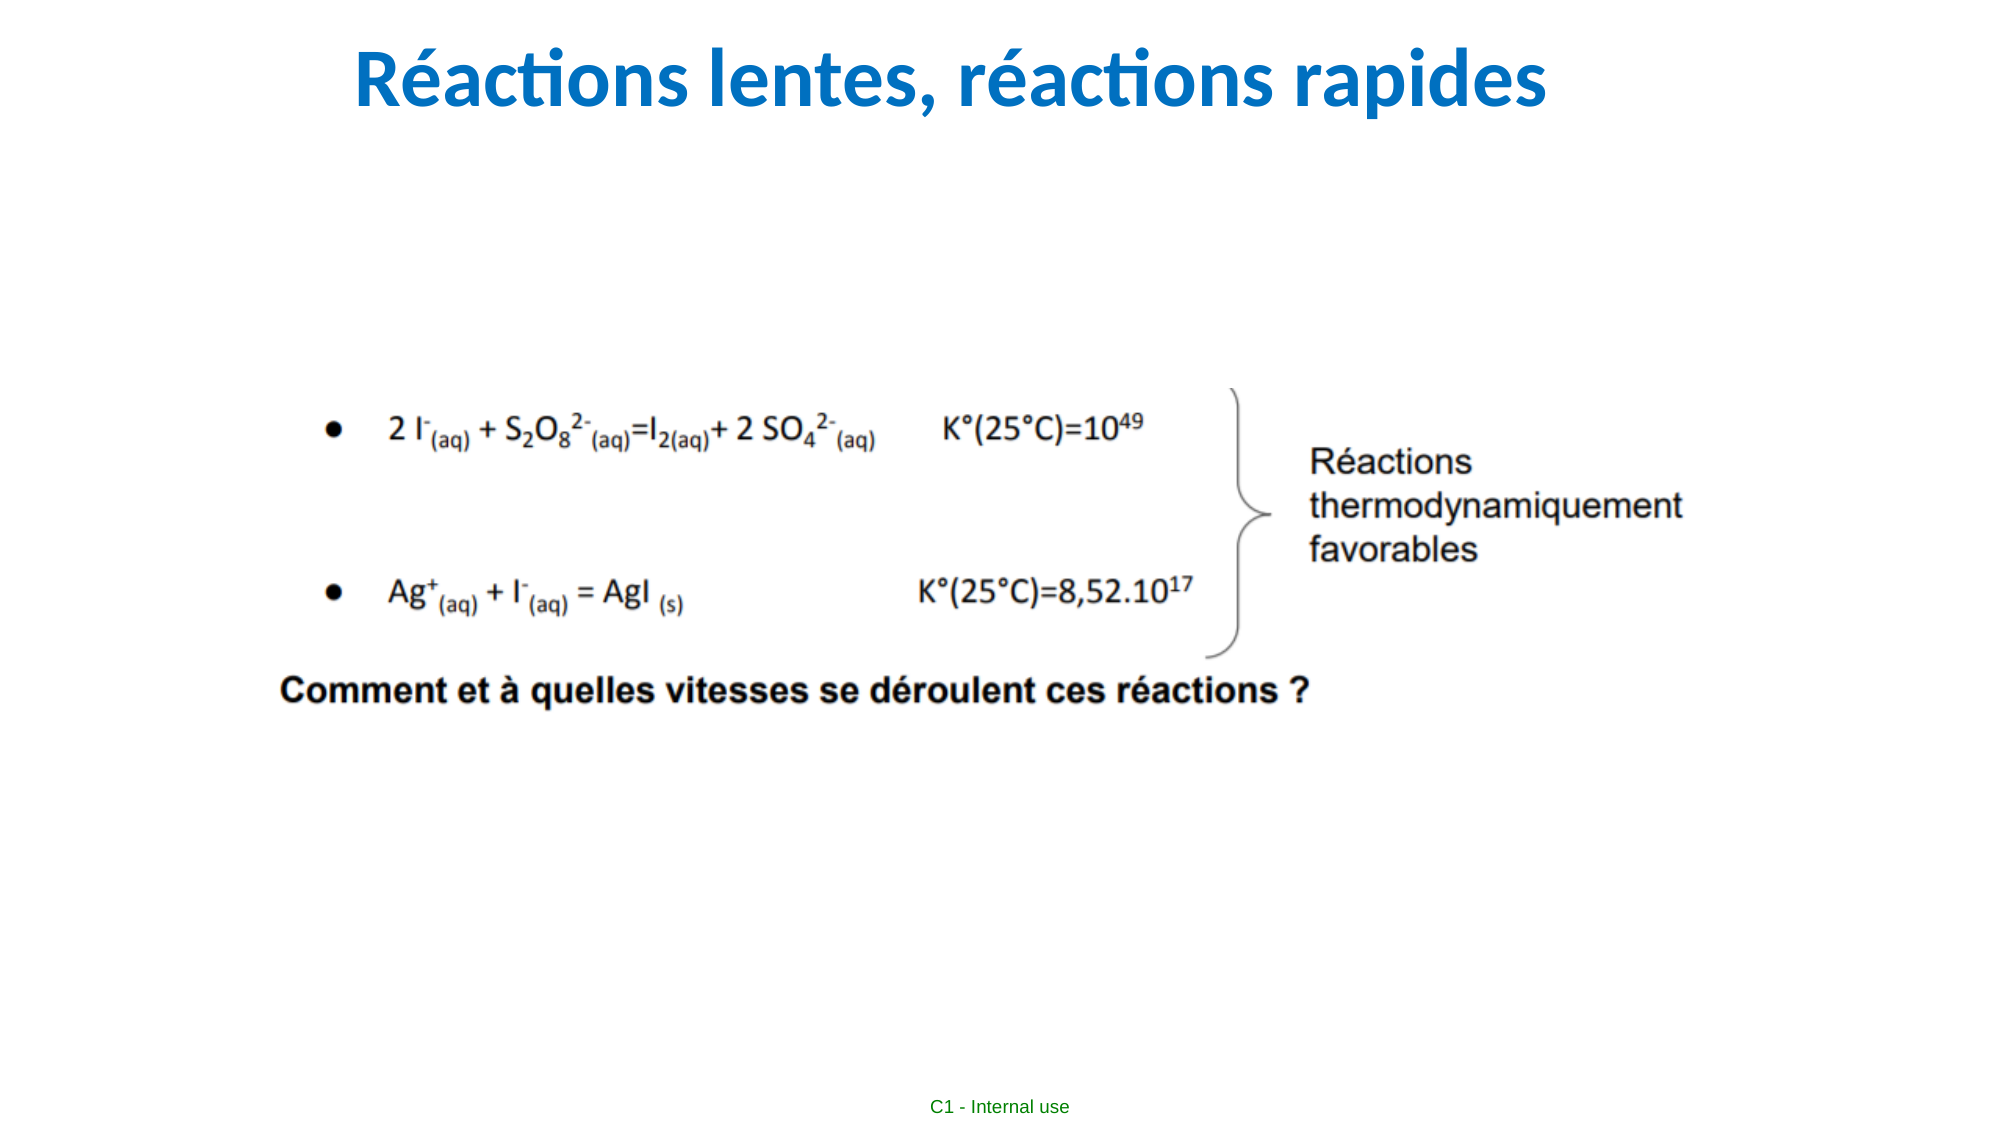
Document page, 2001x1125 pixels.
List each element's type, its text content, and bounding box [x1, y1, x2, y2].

picture [278, 388, 1722, 745]
text_box Réactions lentes, réactions rapides [15, 16, 1888, 131]
